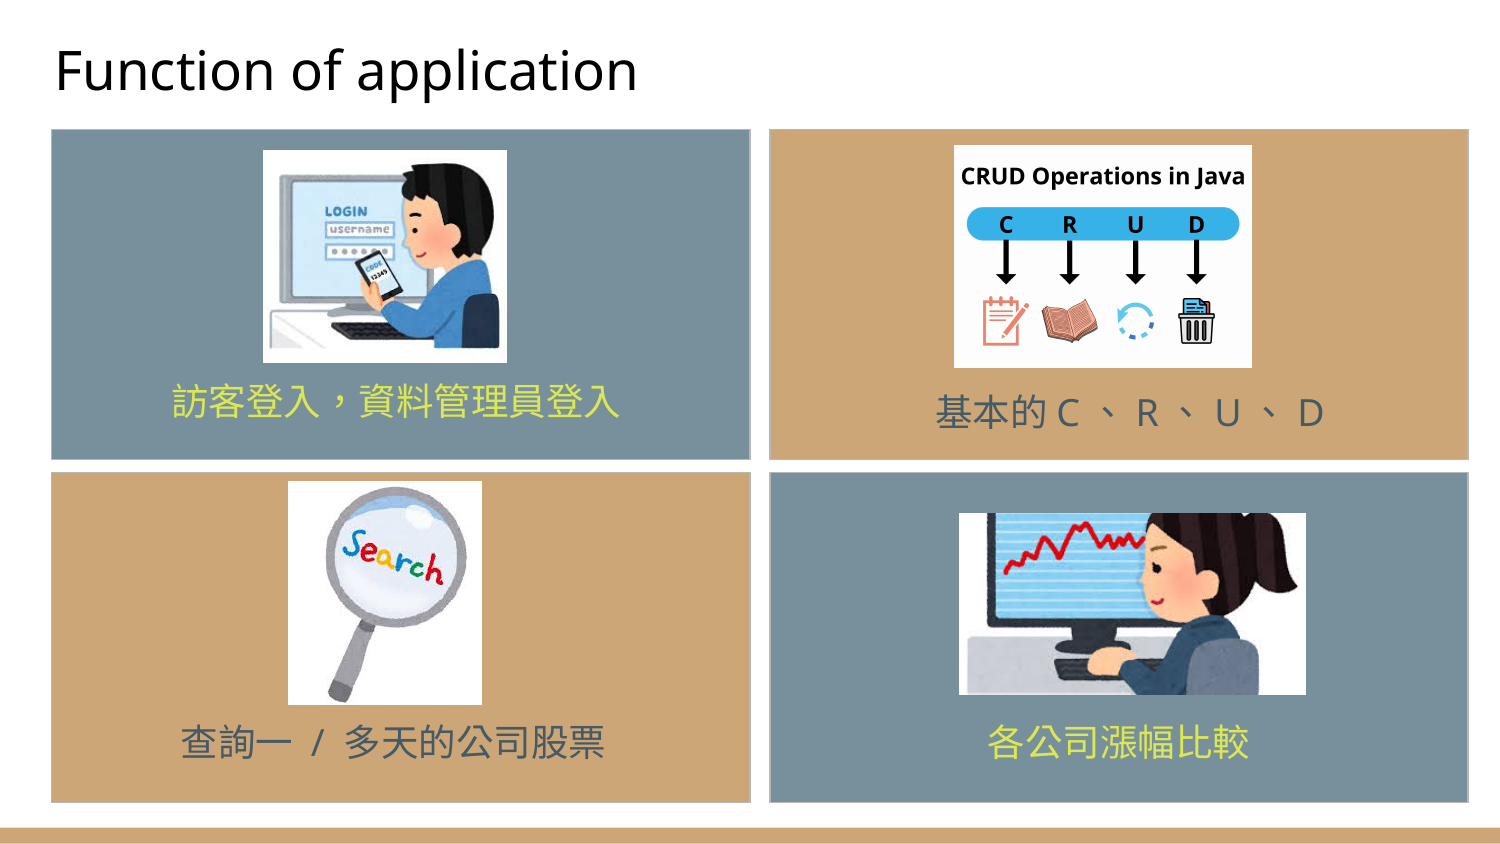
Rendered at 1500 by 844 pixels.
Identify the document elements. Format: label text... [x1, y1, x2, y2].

picture [263, 149, 507, 364]
text_box [51, 472, 750, 803]
text_box 各公司漲幅比較 [972, 704, 1273, 780]
title Function of application [39, 22, 689, 117]
text_box [51, 129, 750, 460]
text_box [770, 129, 1469, 460]
picture [288, 481, 482, 705]
text_box 訪客登入，資料管理員登入 [156, 362, 646, 438]
picture [954, 144, 1252, 369]
text_box [770, 472, 1469, 803]
text_box 查詢一 / 多天的公司股票 [165, 704, 656, 780]
text_box 基本的C、R、U、D [919, 373, 1410, 449]
picture [959, 513, 1306, 695]
